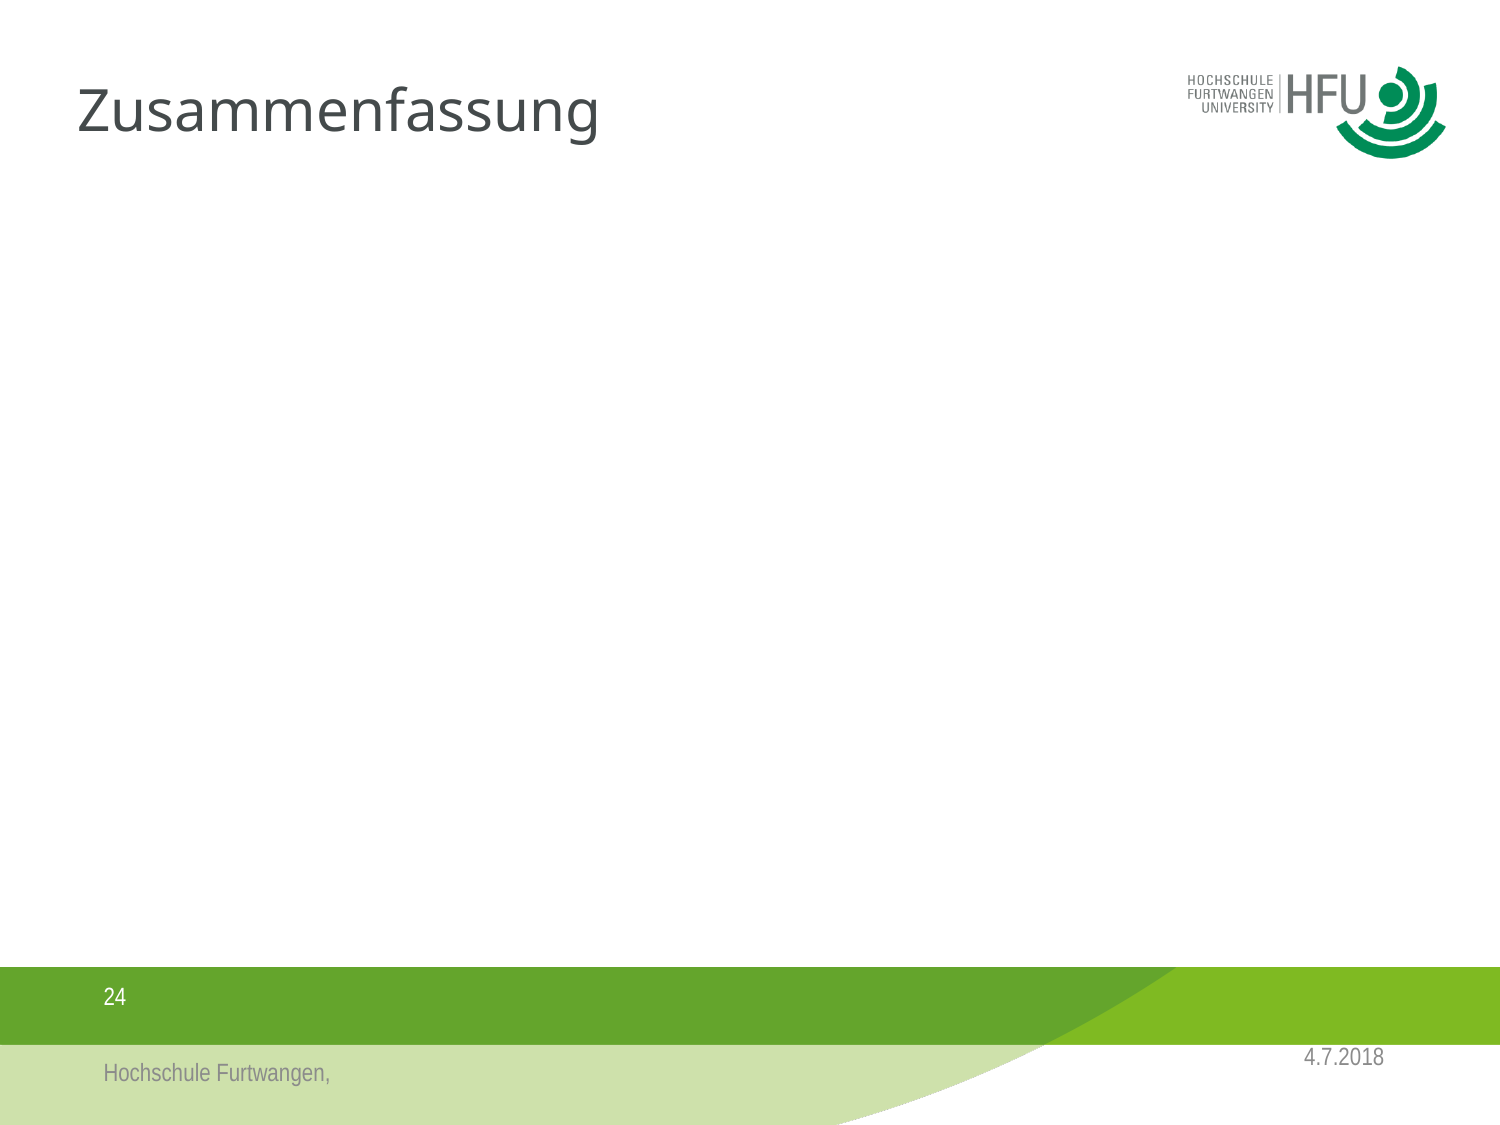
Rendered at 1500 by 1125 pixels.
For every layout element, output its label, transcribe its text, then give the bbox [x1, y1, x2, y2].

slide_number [1257, 1046, 1400, 1107]
footer Hochschule Furtwangen, [88, 1044, 420, 1105]
slide_number 24 [88, 967, 160, 1028]
picture [1166, 53, 1454, 164]
picture [0, 967, 1500, 1125]
title Zusammenfassung [77, 64, 1353, 153]
